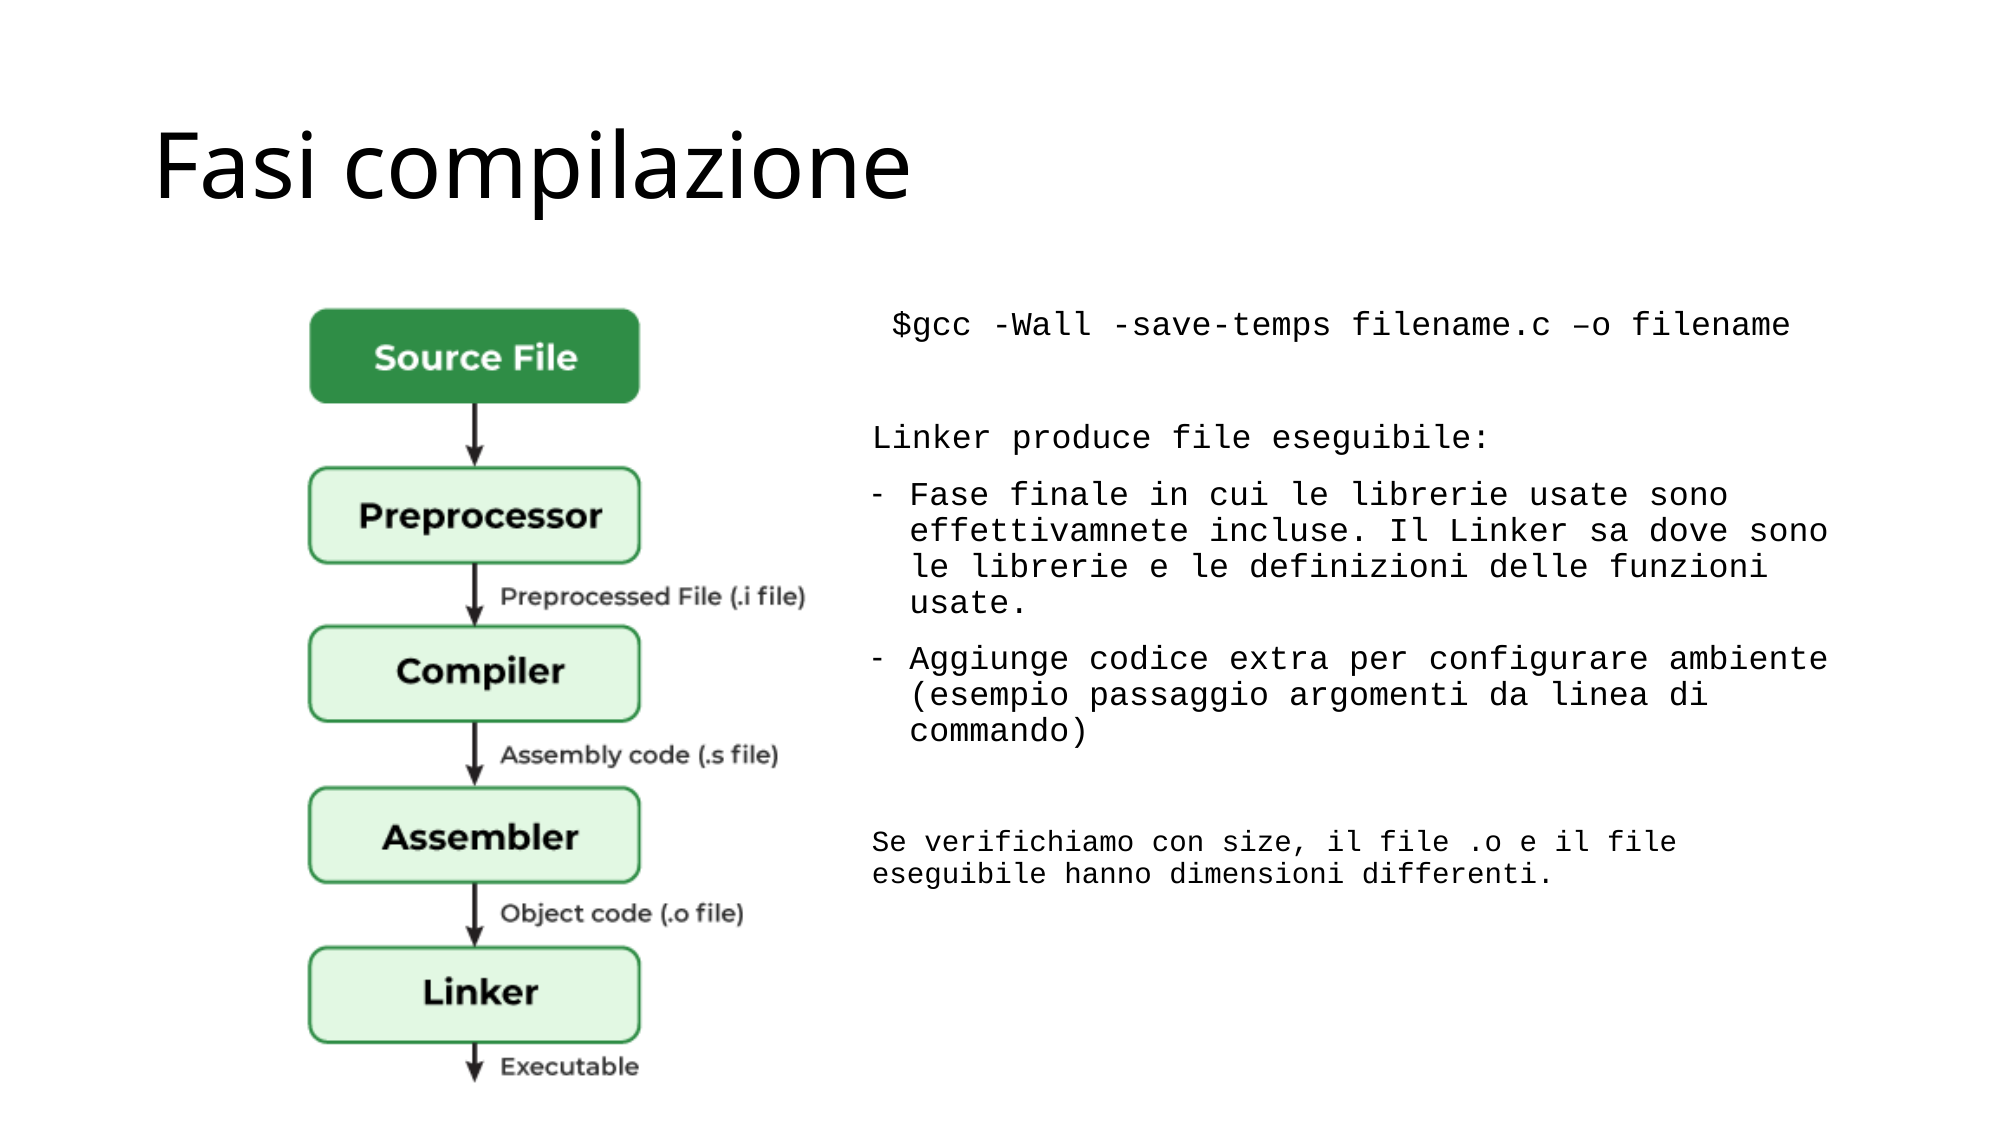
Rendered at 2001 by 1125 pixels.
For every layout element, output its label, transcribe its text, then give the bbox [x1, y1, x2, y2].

title Fasi compilazione [137, 59, 1863, 278]
list $gcc -Wall -save-temps filename.c –o filename Linker produce file eseguibile: Fase finale in cui le librerie usate sono effettivamnete incluse. Il Linker sa dove sono le librerie e le definizioni delle funzioni usate. Aggiunge codice extra per configurare ambiente (esempio passaggio argomenti da linea di commando) Se verifichiamo con size, il file .o e il file eseguibile hanno dimensioni differenti. [951, 299, 1863, 1014]
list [100, 277, 951, 1093]
